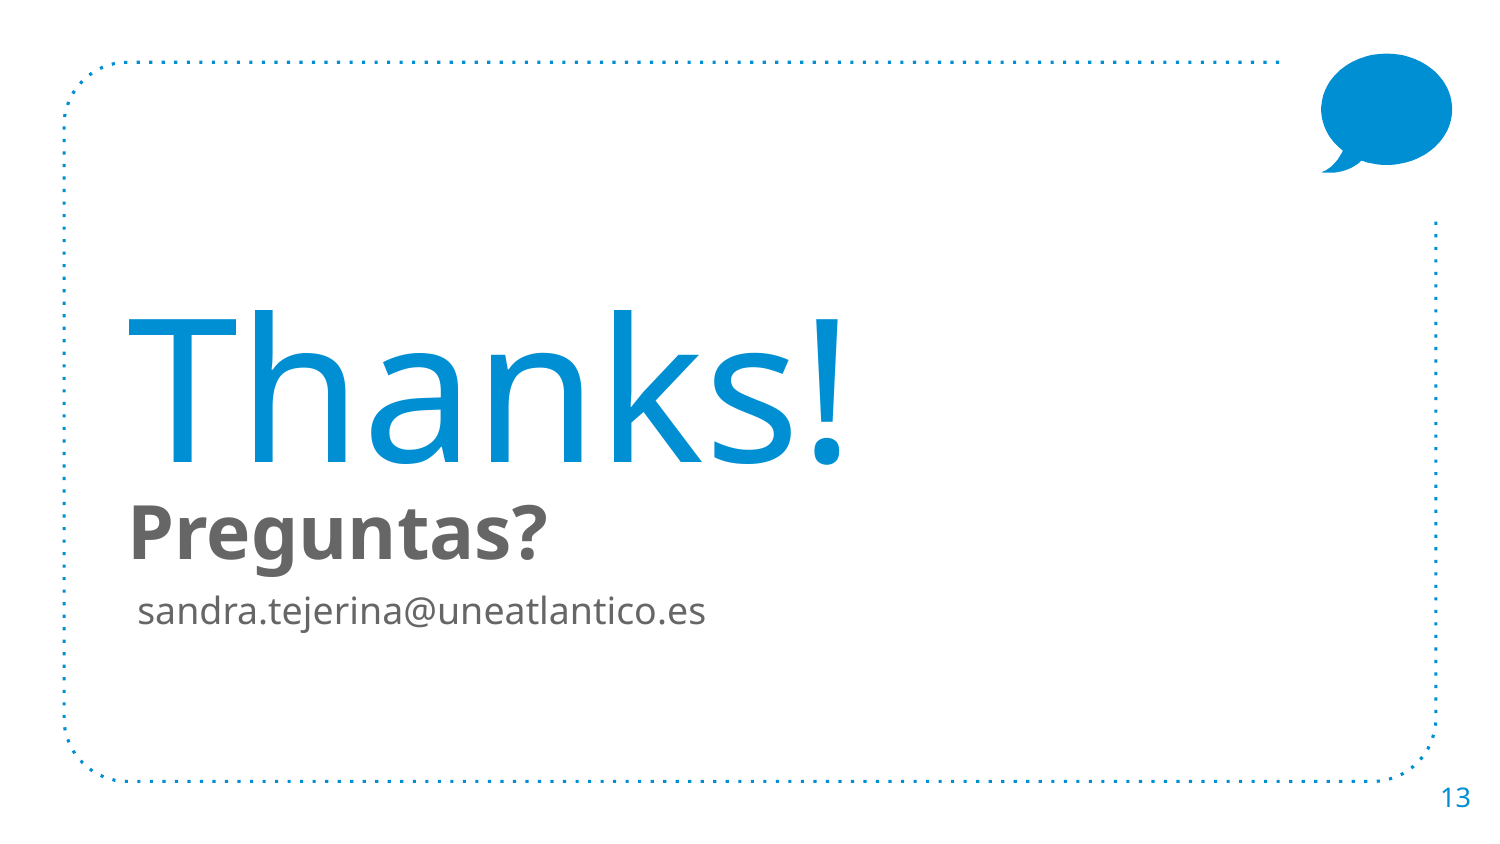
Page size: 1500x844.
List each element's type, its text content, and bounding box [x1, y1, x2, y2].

text_box [1321, 53, 1453, 173]
title Thanks! [112, 247, 1195, 438]
subtitle Preguntas? sandra.tejerina@uneatlantico.es [112, 469, 1195, 786]
slide_number 13 [1411, 753, 1500, 844]
